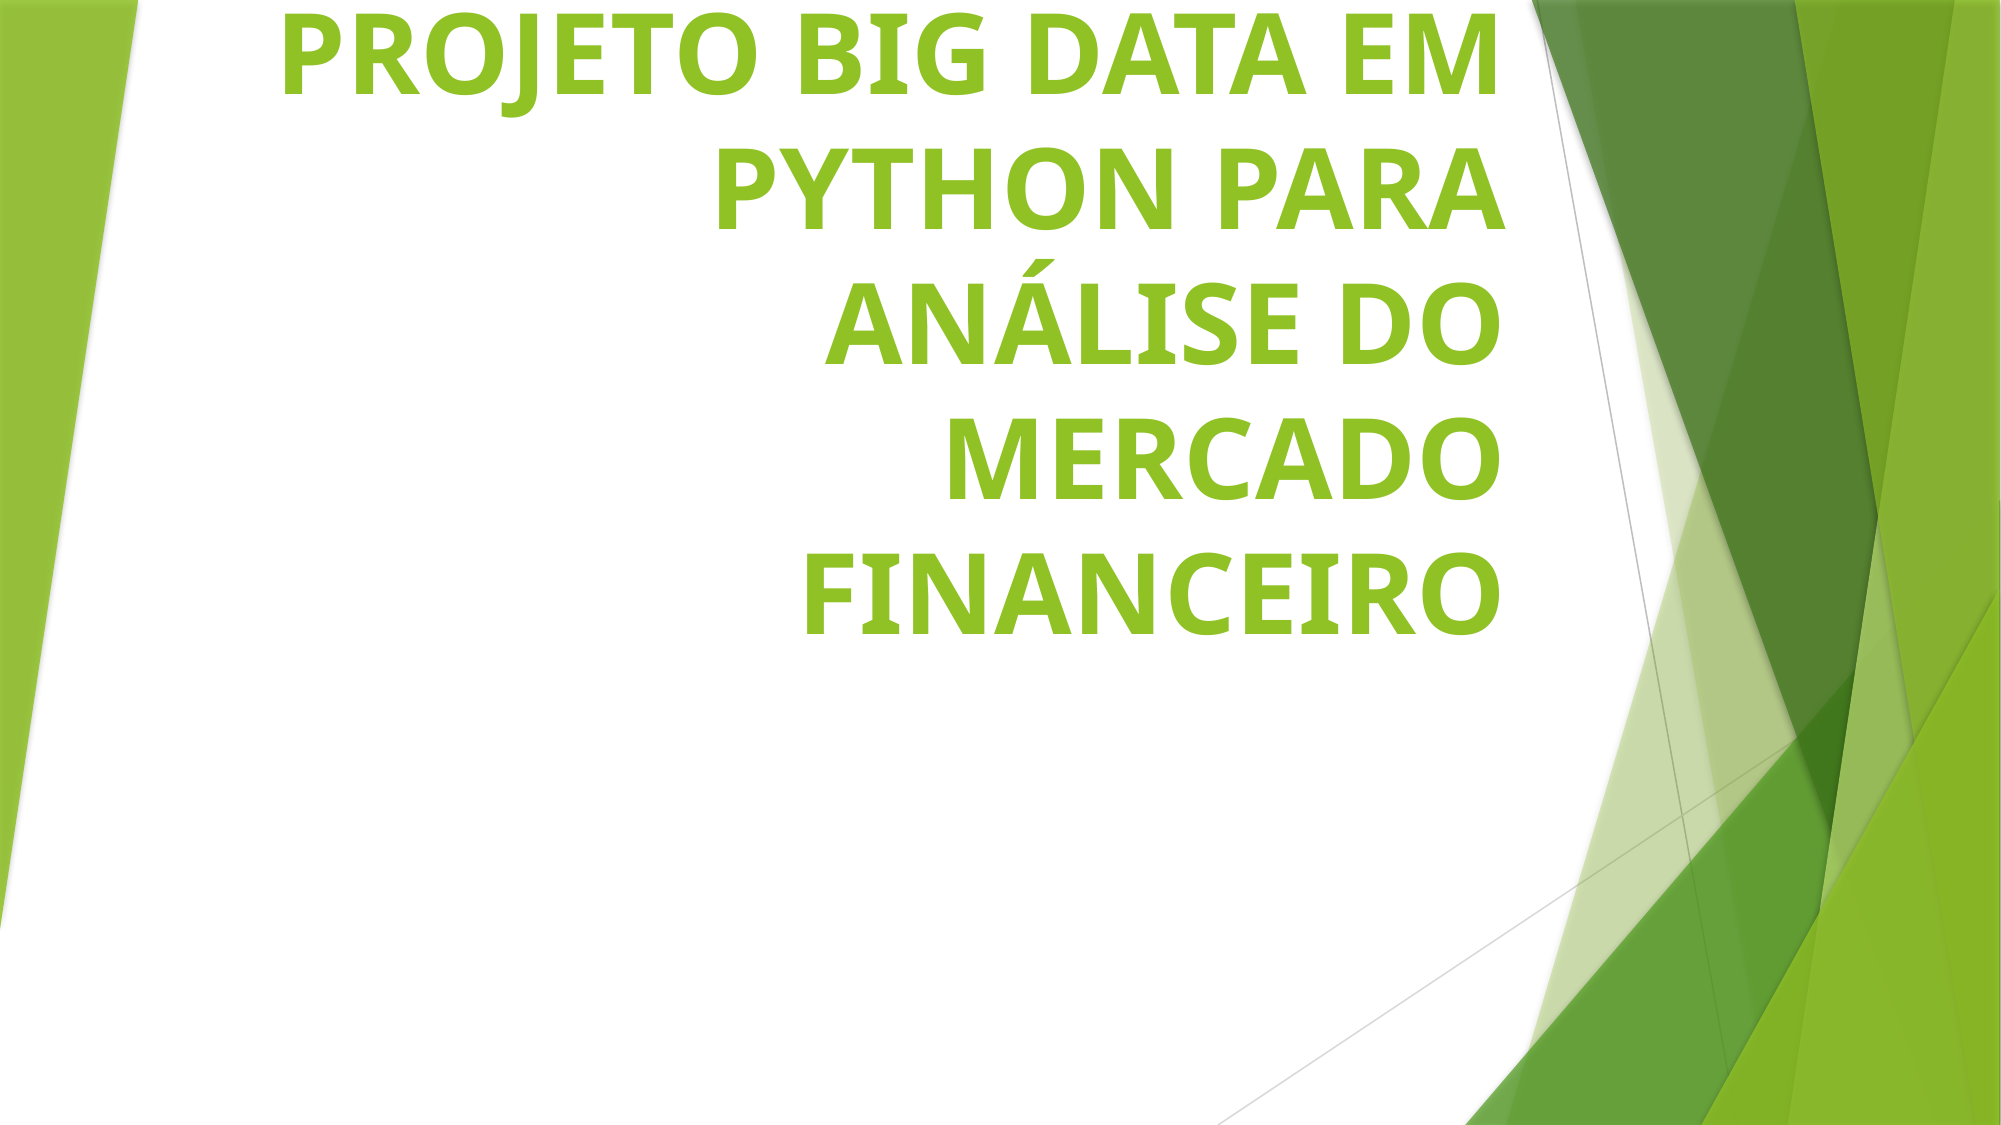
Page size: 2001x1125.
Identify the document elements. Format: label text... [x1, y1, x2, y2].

title PROJETO BIG DATA EM PYTHON PARA ANÁLISE DO MERCADO FINANCEIRO [247, 134, 1522, 665]
